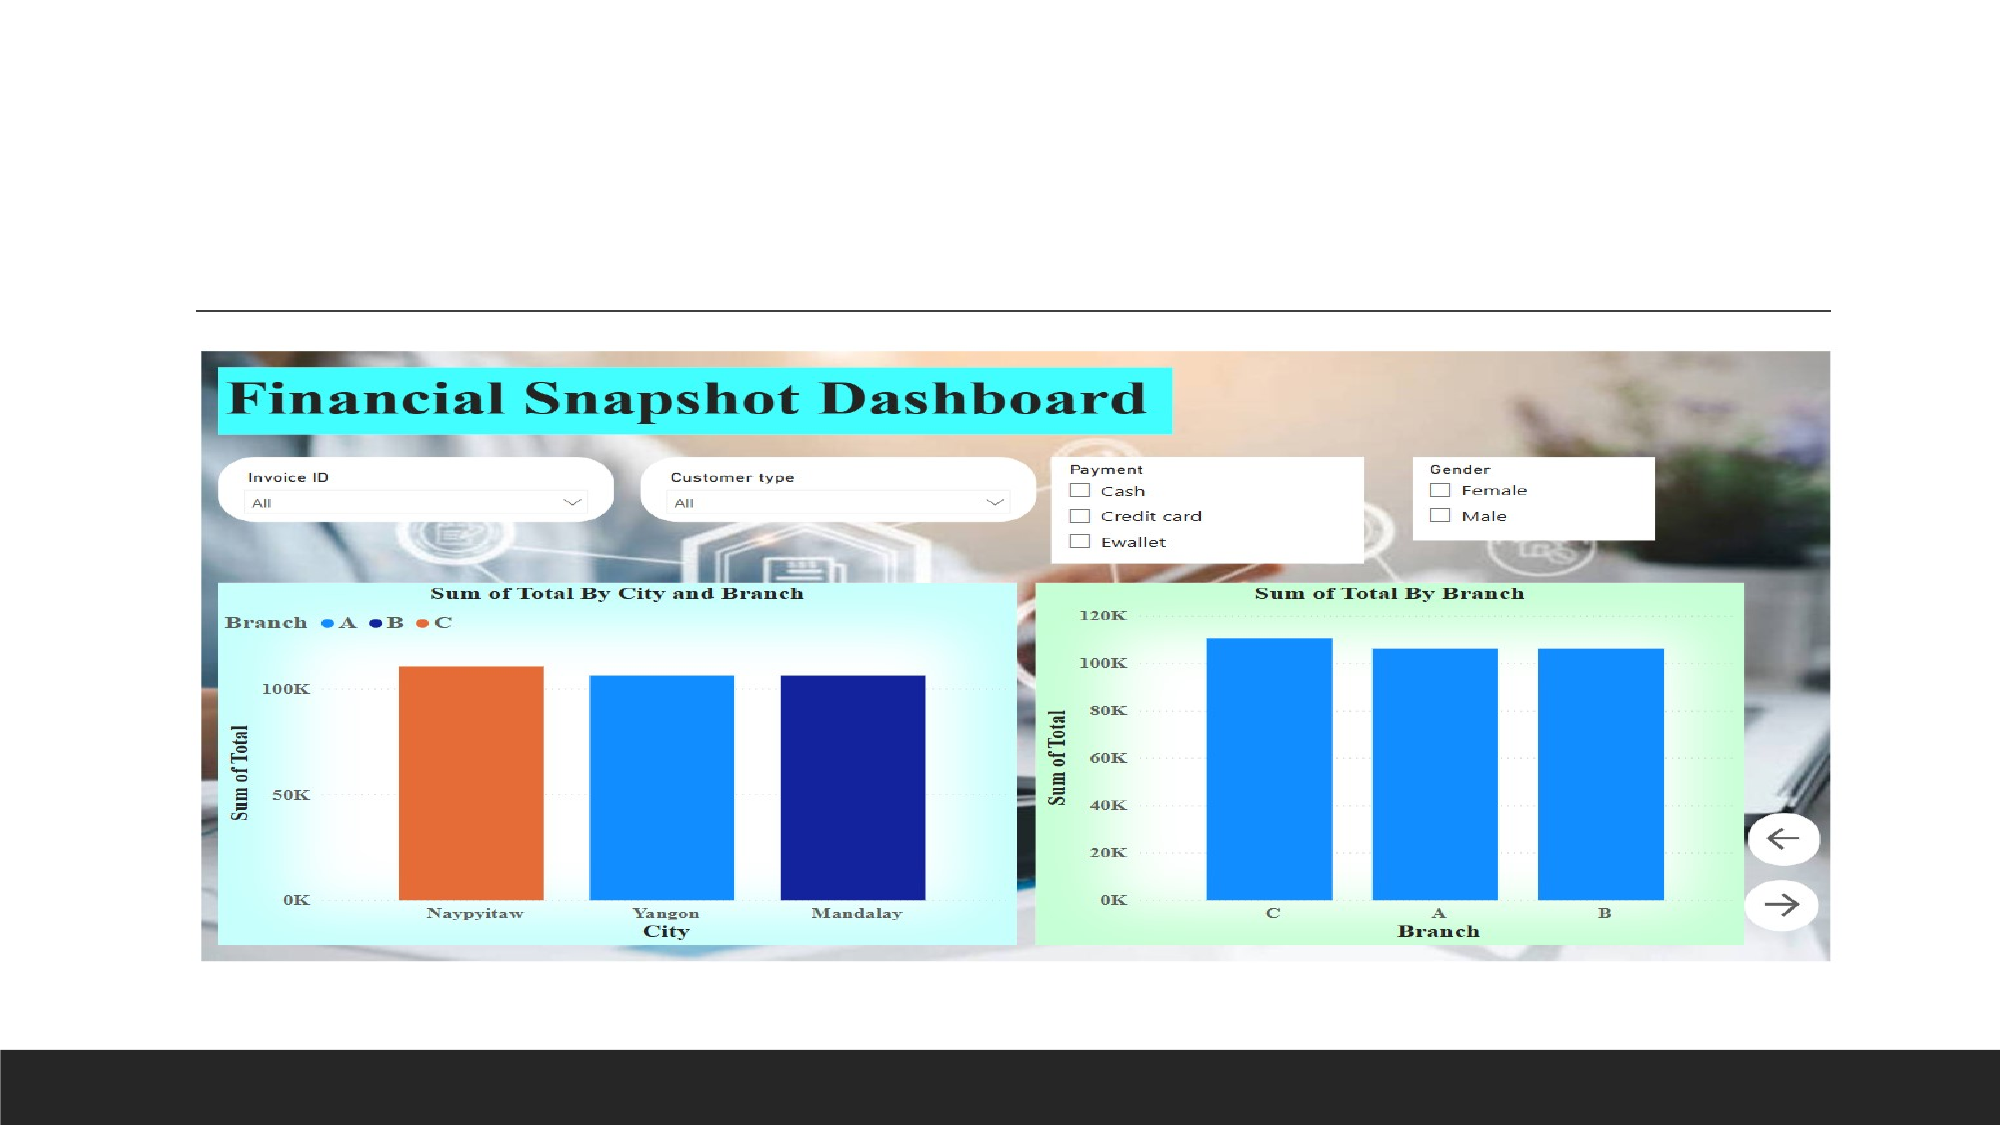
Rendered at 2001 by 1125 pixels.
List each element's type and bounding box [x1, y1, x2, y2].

list [190, 345, 1842, 964]
